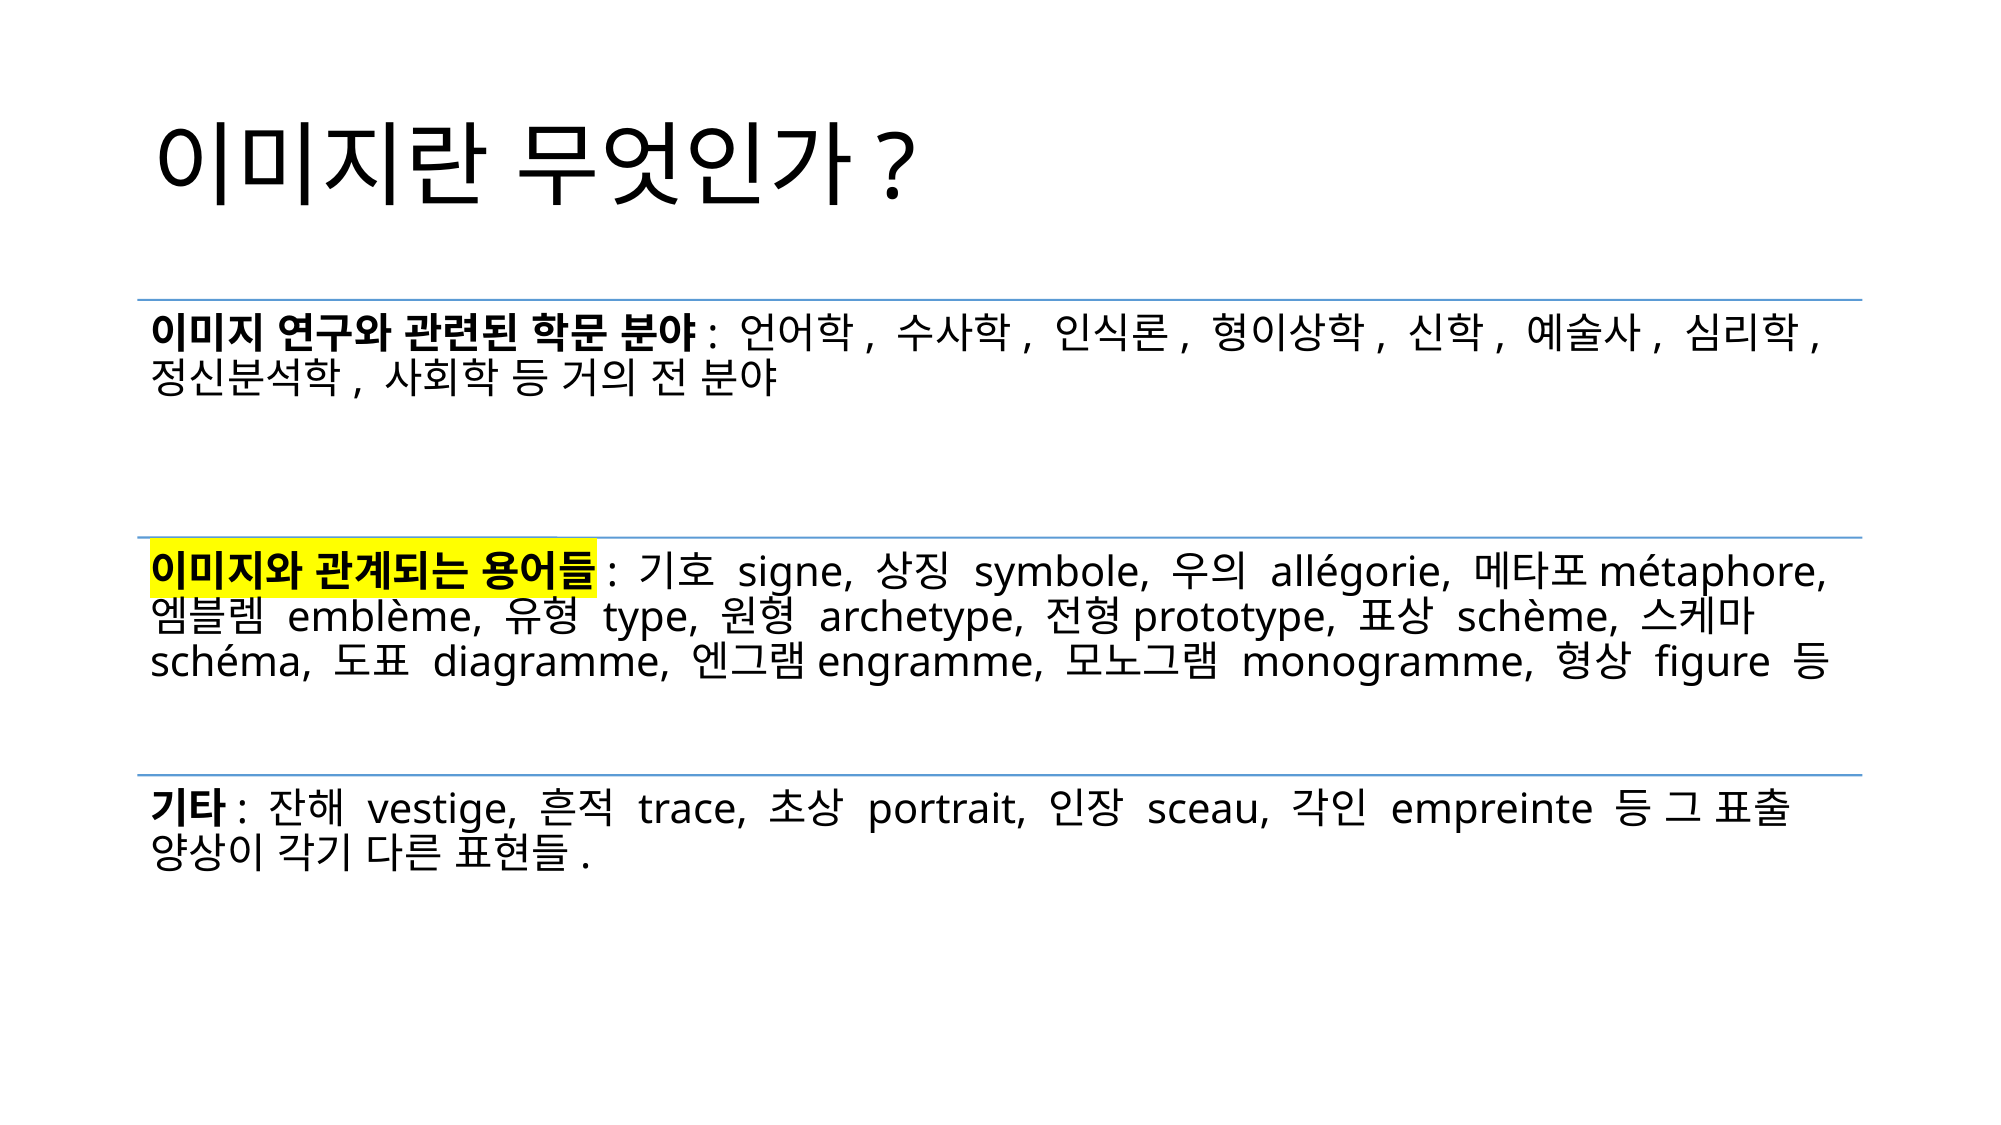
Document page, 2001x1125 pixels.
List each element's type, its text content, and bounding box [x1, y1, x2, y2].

title 이미지란 무엇인가? [137, 59, 1863, 278]
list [137, 299, 1863, 1014]
